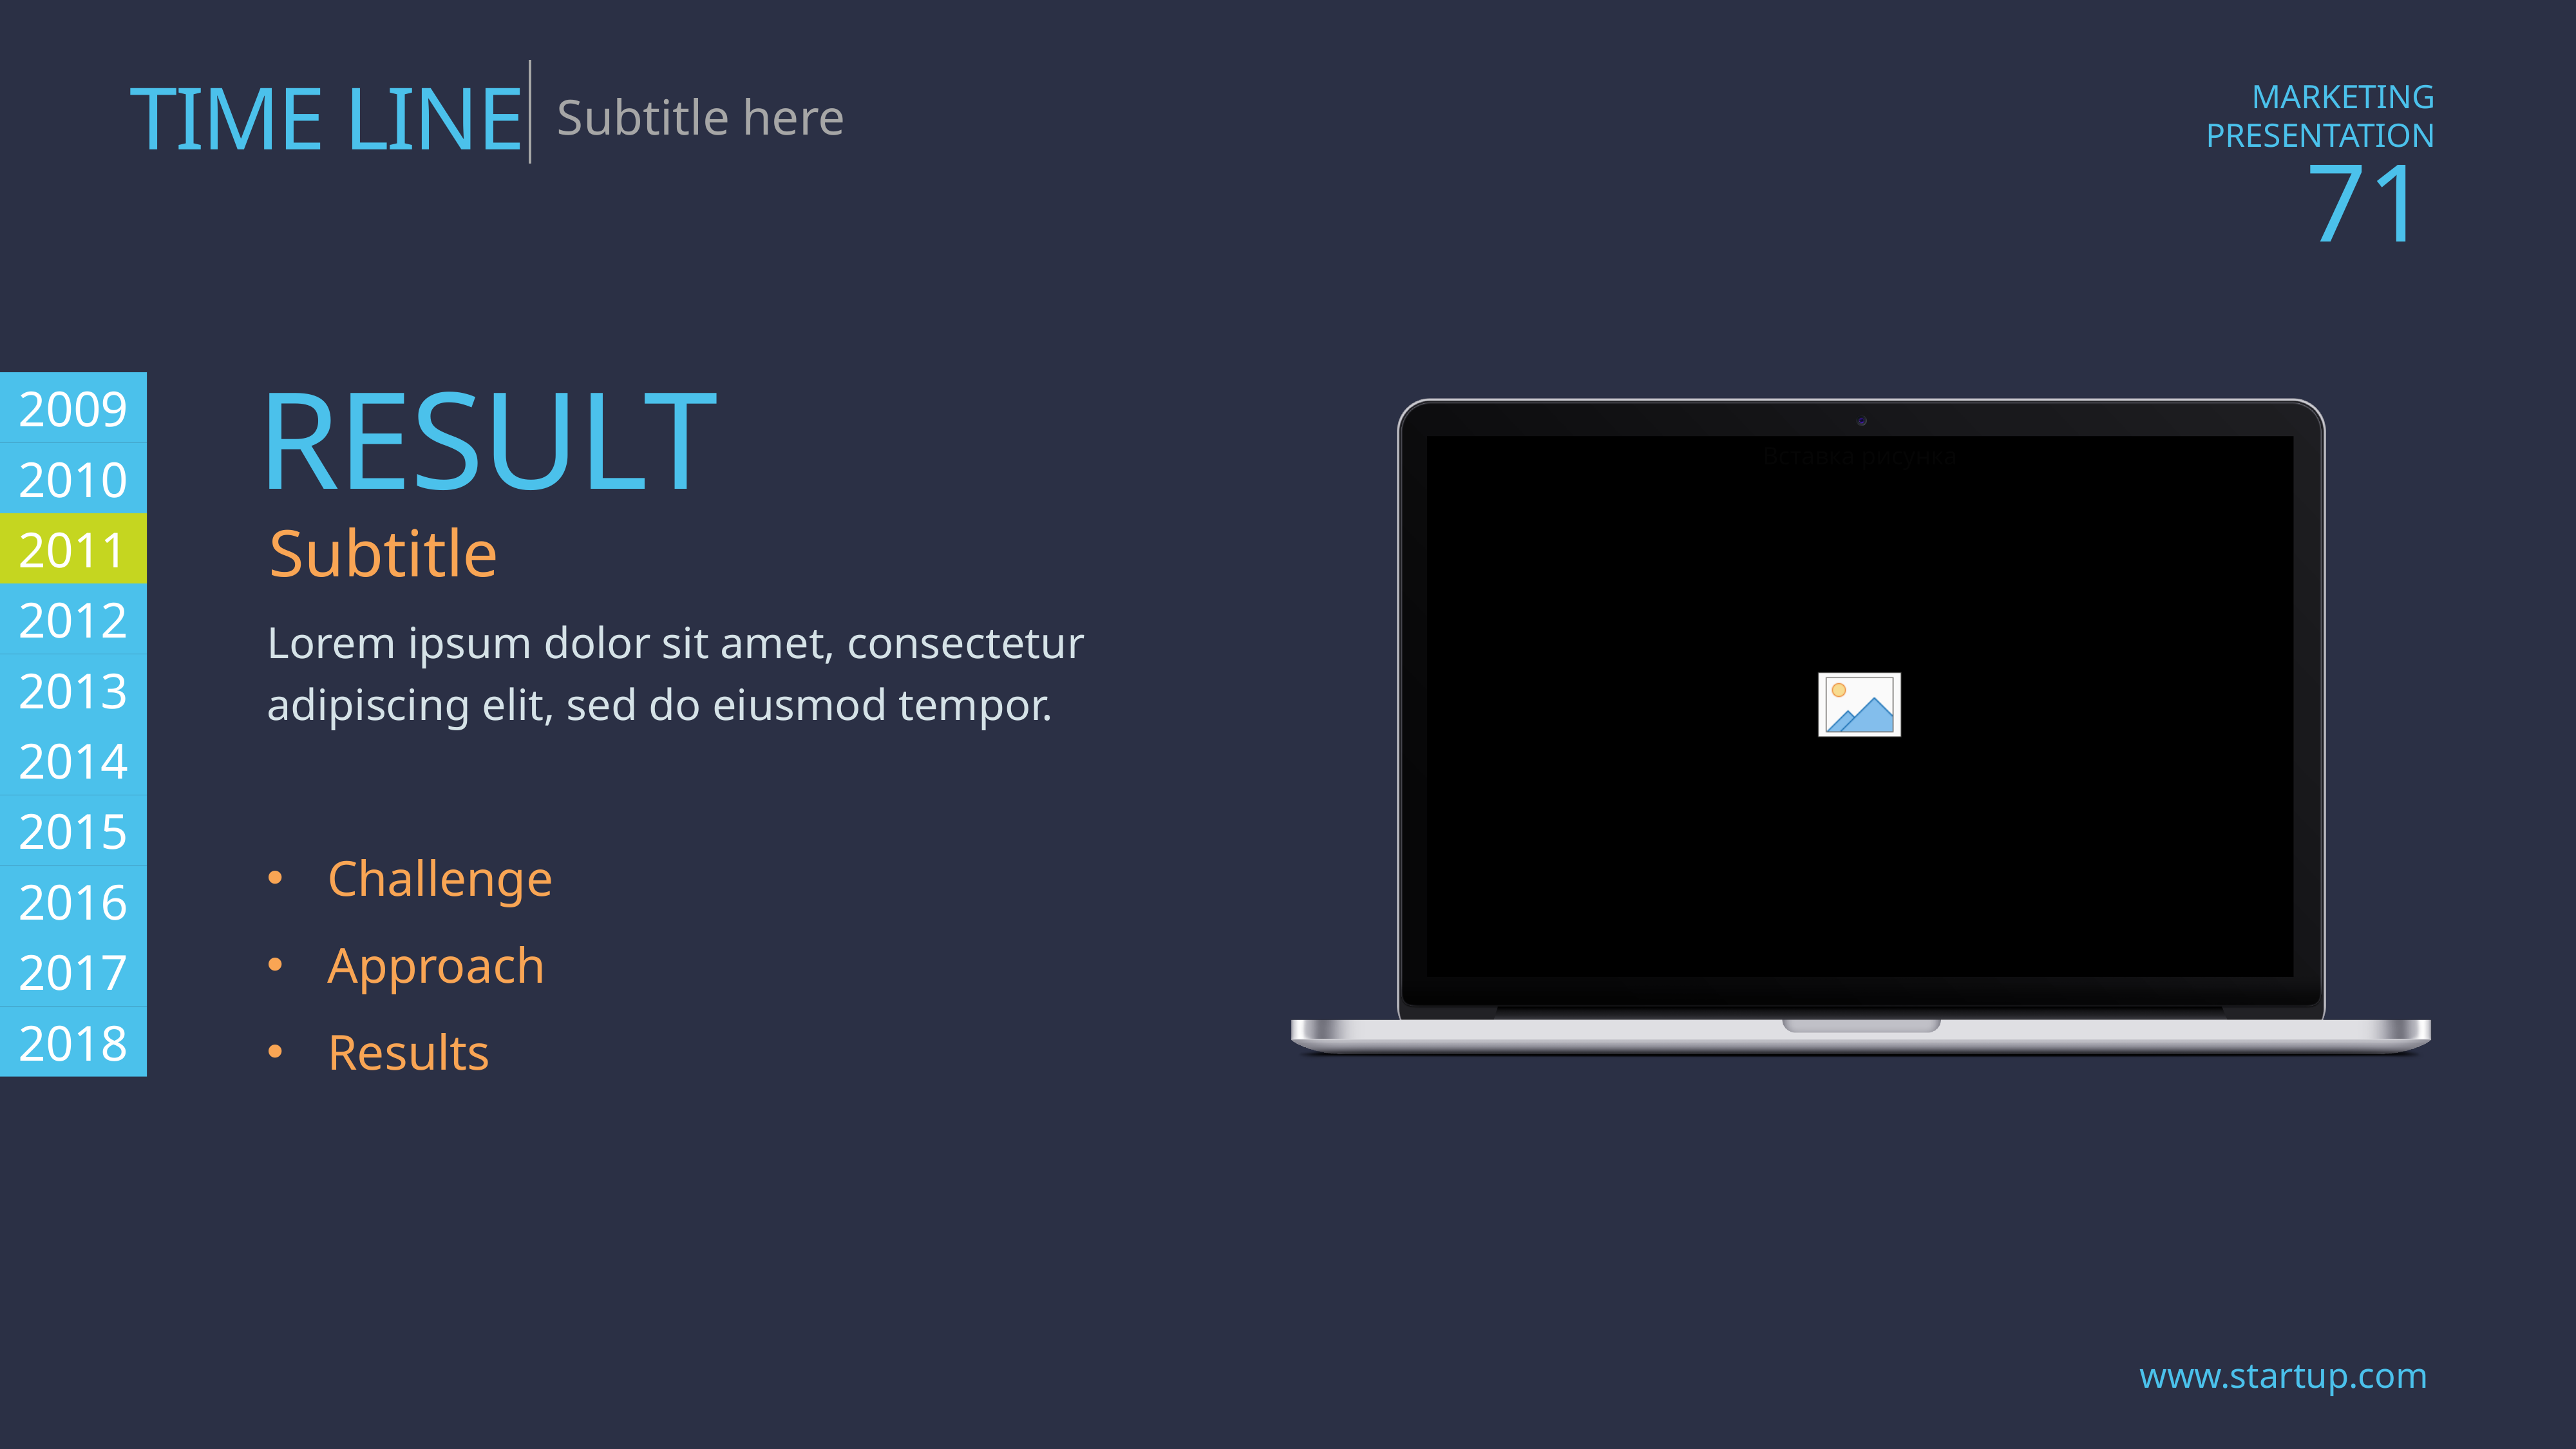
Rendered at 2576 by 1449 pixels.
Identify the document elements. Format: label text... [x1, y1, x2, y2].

text_box 2014 [0, 724, 147, 794]
text_box TIME LINE [129, 63, 526, 167]
text_box 2010 [0, 442, 147, 513]
picture [1282, 384, 2443, 1068]
text_box 2013 [0, 654, 147, 724]
text_box Subtitle [269, 516, 500, 590]
text_box Subtitle here [547, 81, 855, 149]
text_box 2012 [0, 583, 147, 654]
text_box 2017 [0, 935, 147, 1005]
text_box Lorem ipsum dolor sit amet, consectetur adipiscing elit, sed do eiusmod tempor. [267, 605, 1254, 729]
text_box Challenge Approach Results [267, 819, 1254, 1080]
text_box 2018 [0, 1005, 147, 1077]
text_box RESULT [256, 354, 719, 516]
text_box 2015 [0, 794, 147, 865]
text_box 2011 [0, 513, 147, 583]
text_box 2016 [0, 865, 147, 935]
text_box 2009 [0, 372, 147, 442]
